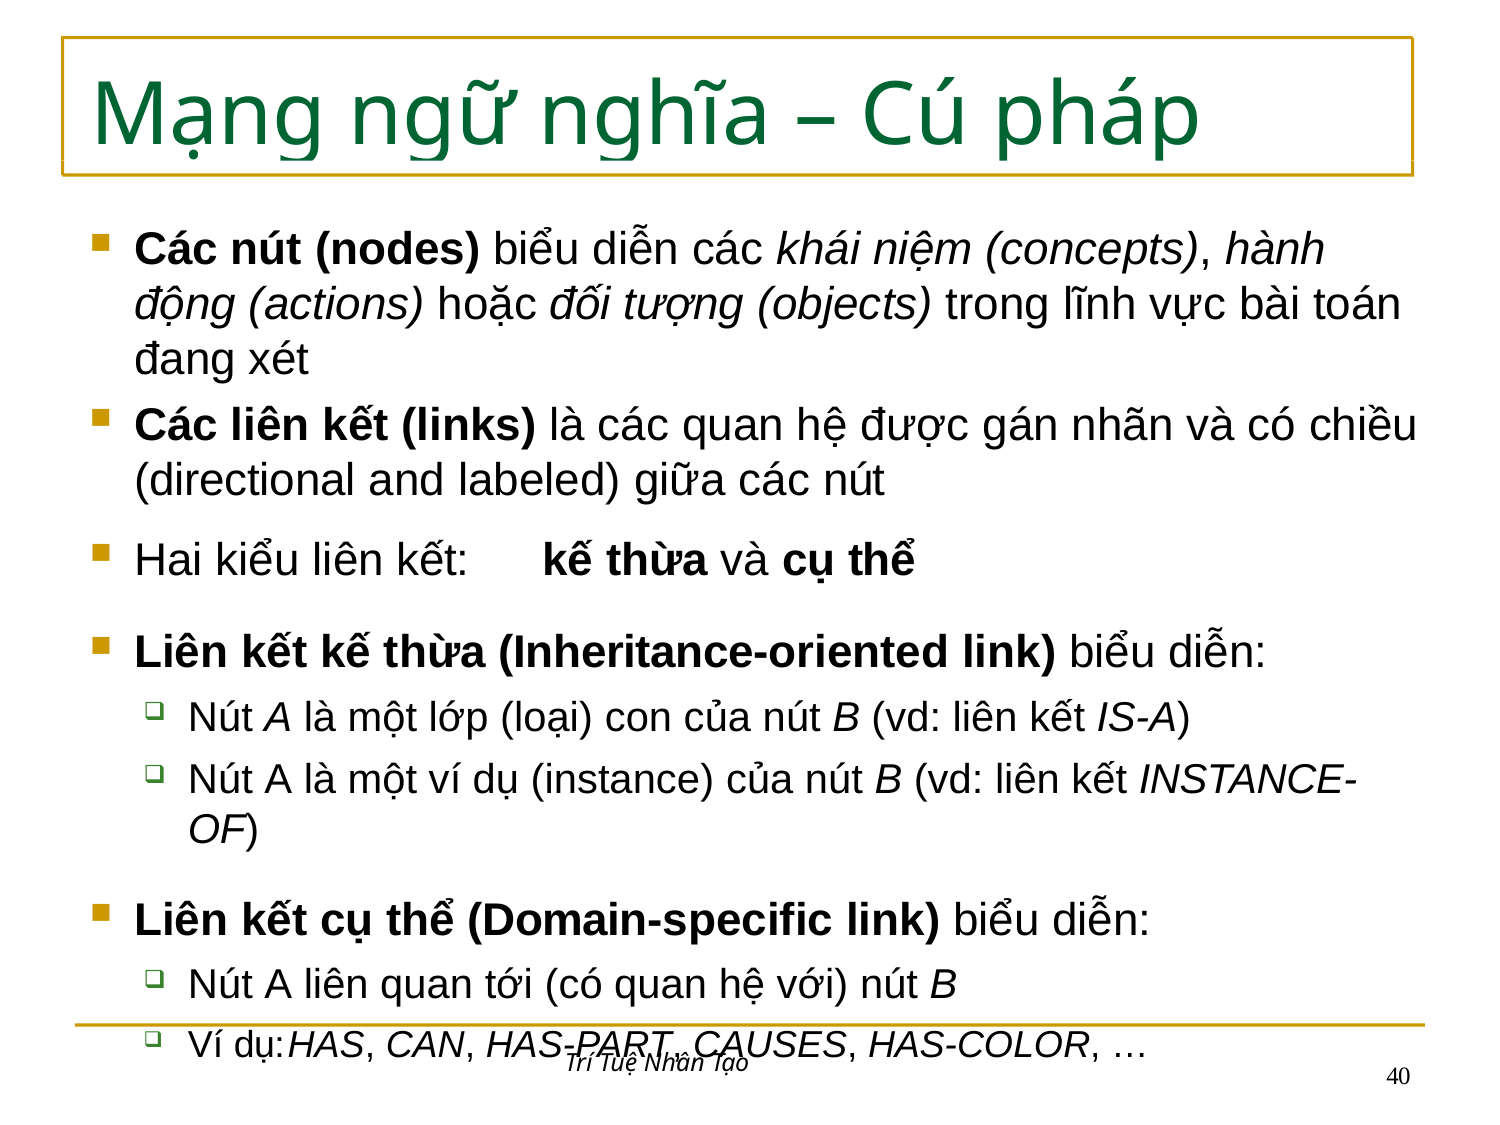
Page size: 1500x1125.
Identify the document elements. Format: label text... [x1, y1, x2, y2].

text_box Các nút (nodes) biểu diễn các khái niệm (concepts), hành động (actions) hoặc đối tượng (objects) trong lĩnh vực bài toán đang xét Các liên kết (links) là các quan hệ được gán nhãn và có chiều (directional and labeled) giữa các nút Hai kiểu liên kết: kế thừa và cụ thể Liên kết kế thừa (Inheritance-oriented link) biểu diễn: Nút A là một lớp (loại) con của nút B (vd: liên kết IS-A) Nút A là một ví dụ (instance) của nút B (vd: liên kết INSTANCE-OF) Liên kết cụ thể (Domain-specific link) biểu diễn: Nút A liên quan tới (có quan hệ với) nút B Ví dụ: HAS, CAN, HAS-PART, CAUSES, HAS-COLOR, … [87, 651, 1434, 1065]
title Mạng ngữ nghĩa – Cú pháp [62, 37, 1438, 158]
footer Trí Tuệ Nhân Tạo [562, 1043, 784, 1125]
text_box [0, 160, 1500, 643]
text_box [74, 1023, 1425, 1027]
slide_number 17 [1380, 1061, 1419, 1125]
